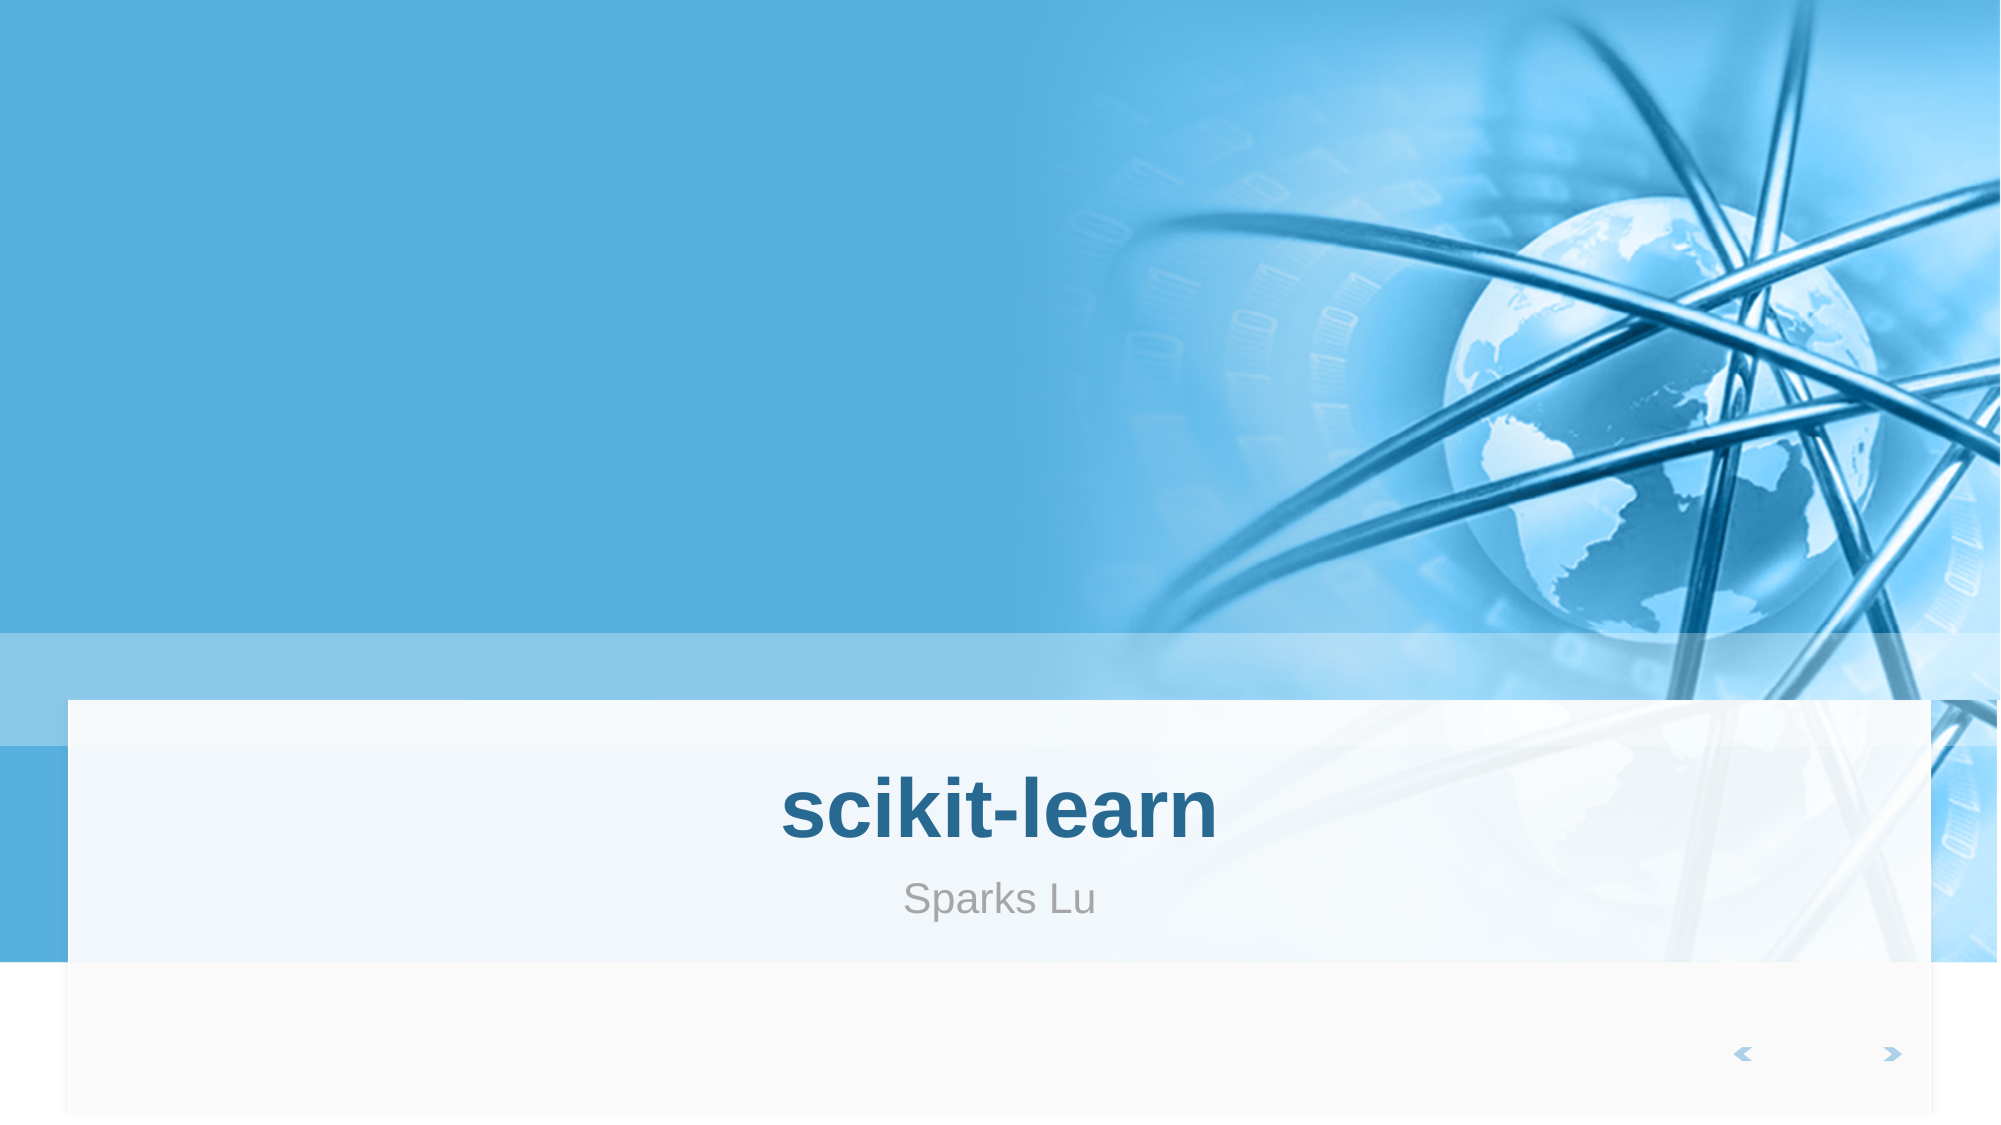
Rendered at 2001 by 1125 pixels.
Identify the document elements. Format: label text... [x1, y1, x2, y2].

title scikit-learn [249, 754, 1750, 867]
subtitle Sparks Lu [249, 869, 1750, 931]
picture [0, 0, 2001, 1125]
